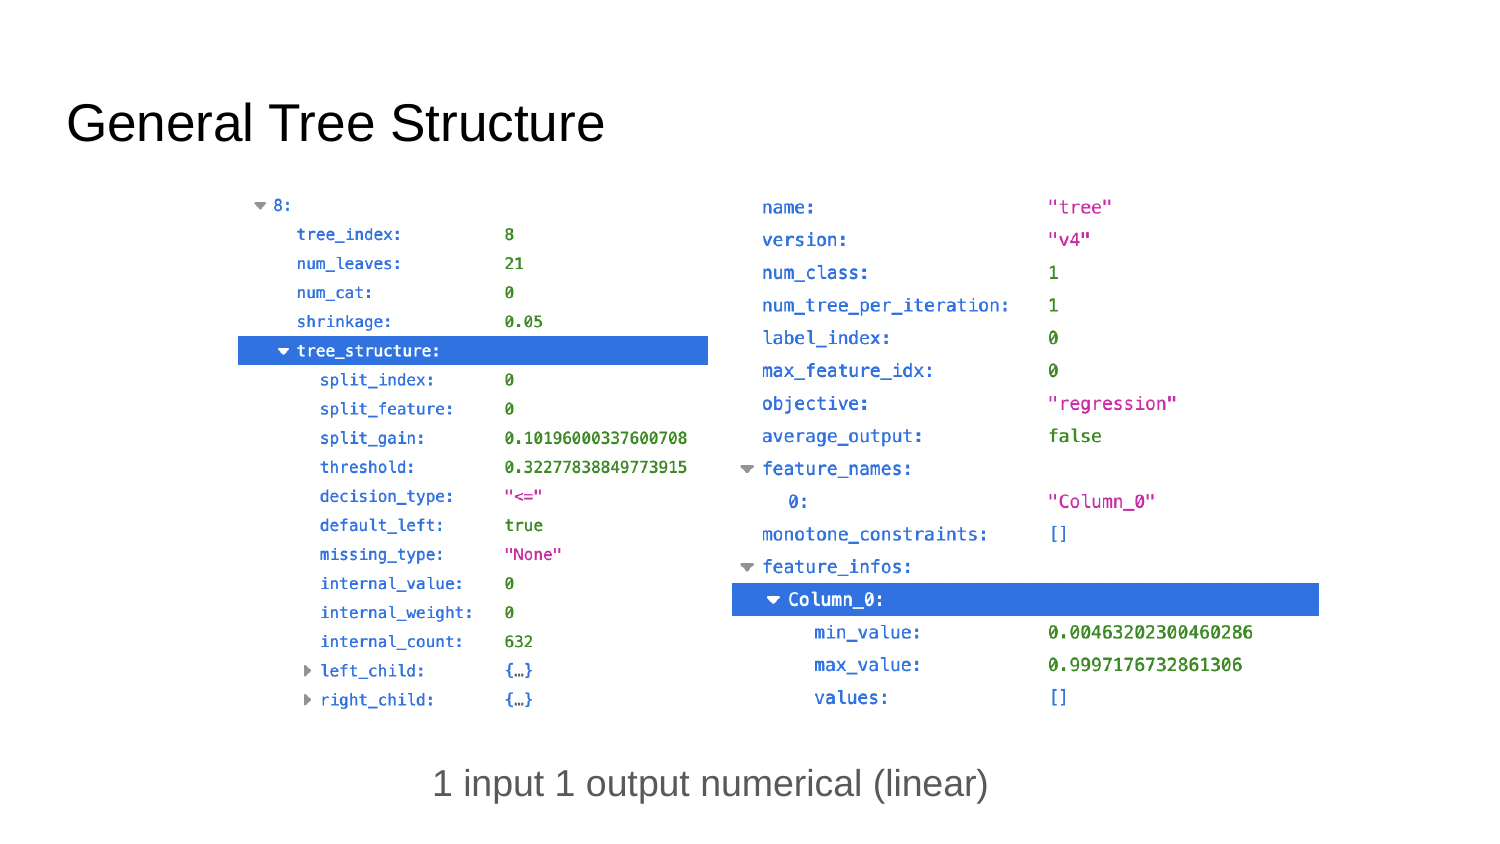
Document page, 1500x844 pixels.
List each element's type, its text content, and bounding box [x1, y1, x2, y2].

picture [732, 191, 1319, 720]
picture [238, 191, 708, 720]
text_box 1 input 1 output numerical (linear) [416, 743, 1083, 819]
title General Tree Structure [51, 72, 1449, 167]
